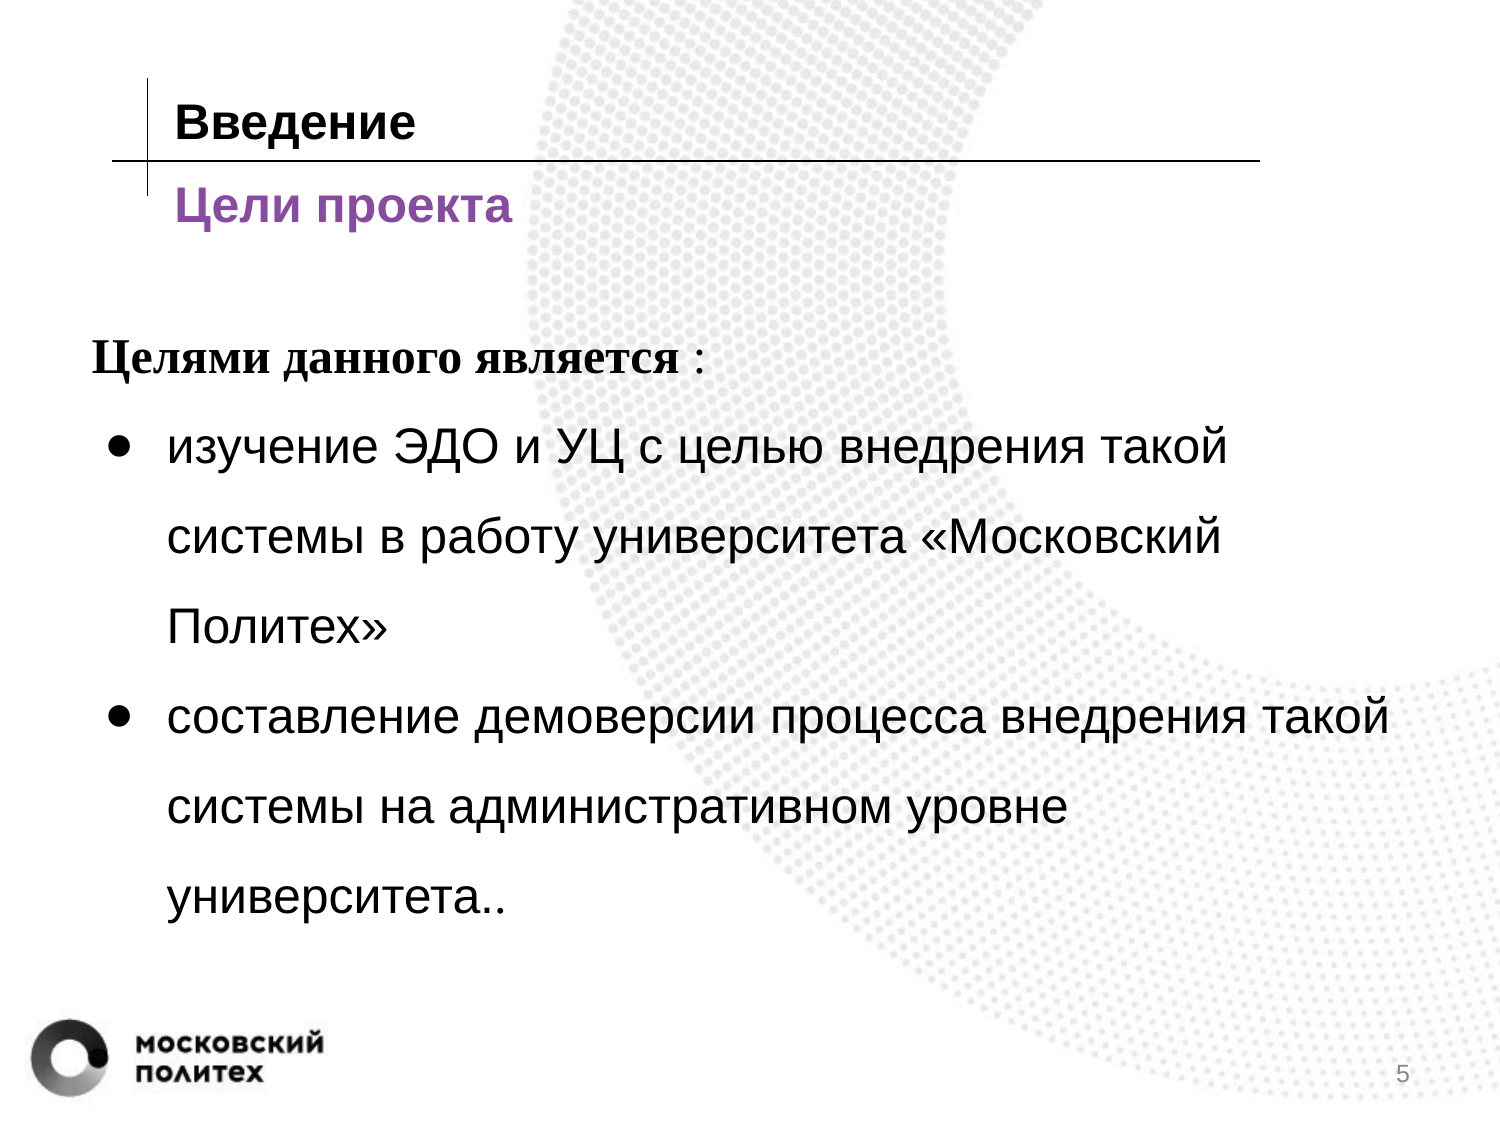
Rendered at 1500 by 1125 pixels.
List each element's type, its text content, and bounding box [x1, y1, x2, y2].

slide_number 5 [1074, 1042, 1425, 1103]
text_box Введение [159, 78, 1427, 161]
picture [0, 0, 1500, 1125]
title Цели проекта [159, 161, 1427, 244]
list Целями данного является : изучение ЭДО и УЦ с целью внедрения такой системы в работу университета «Московский Политех» составление демоверсии процесса внедрения такой системы на административном уровне университета.. [76, 286, 1427, 1000]
